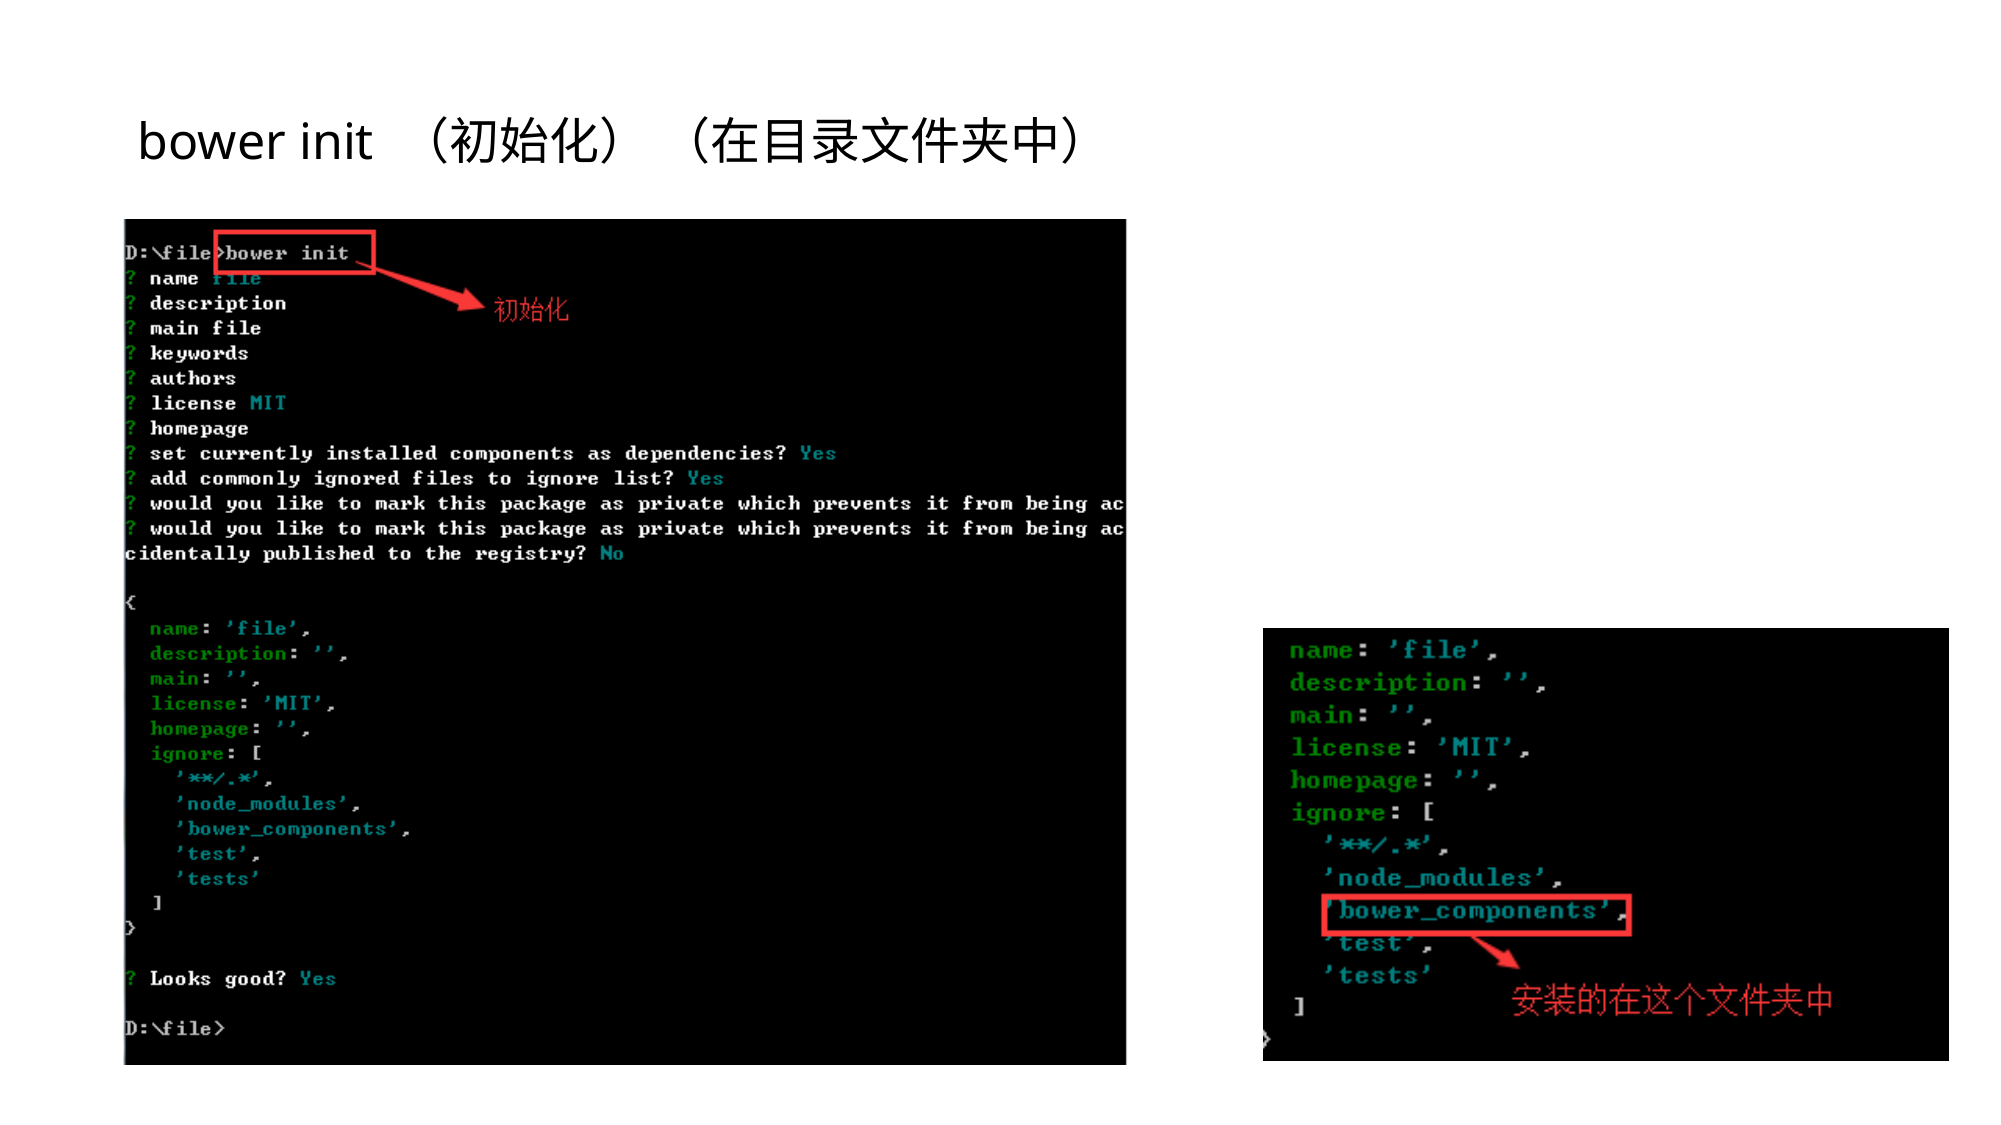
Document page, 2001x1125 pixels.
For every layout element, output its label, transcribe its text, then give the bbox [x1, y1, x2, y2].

text_box bower init （初始化） （在目录文件夹中） [123, 102, 1883, 177]
picture [123, 219, 1128, 1065]
picture [1263, 628, 1949, 1061]
